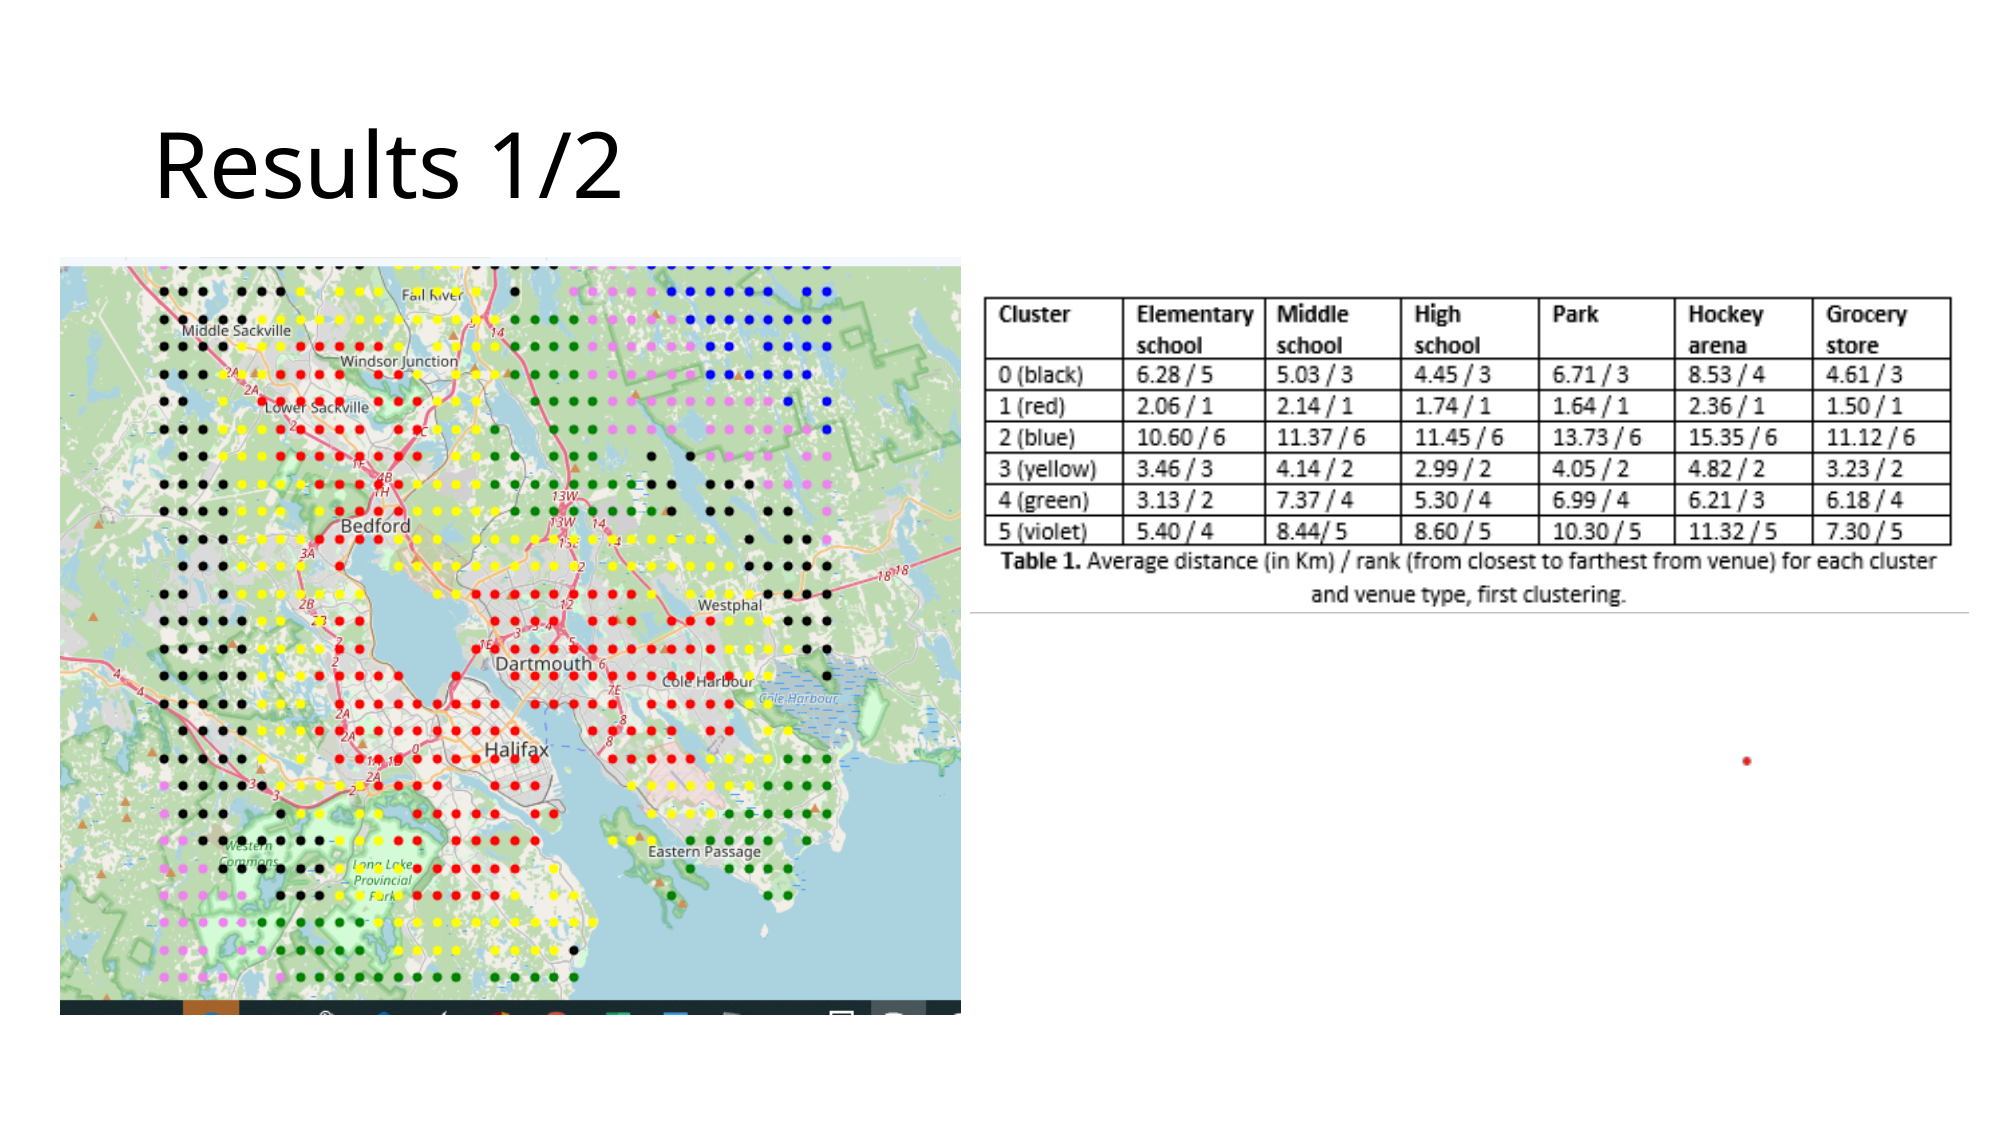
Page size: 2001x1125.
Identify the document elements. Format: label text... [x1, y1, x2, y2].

picture [60, 257, 961, 1015]
title Results 1/2 [137, 59, 1863, 278]
picture [970, 285, 1969, 768]
